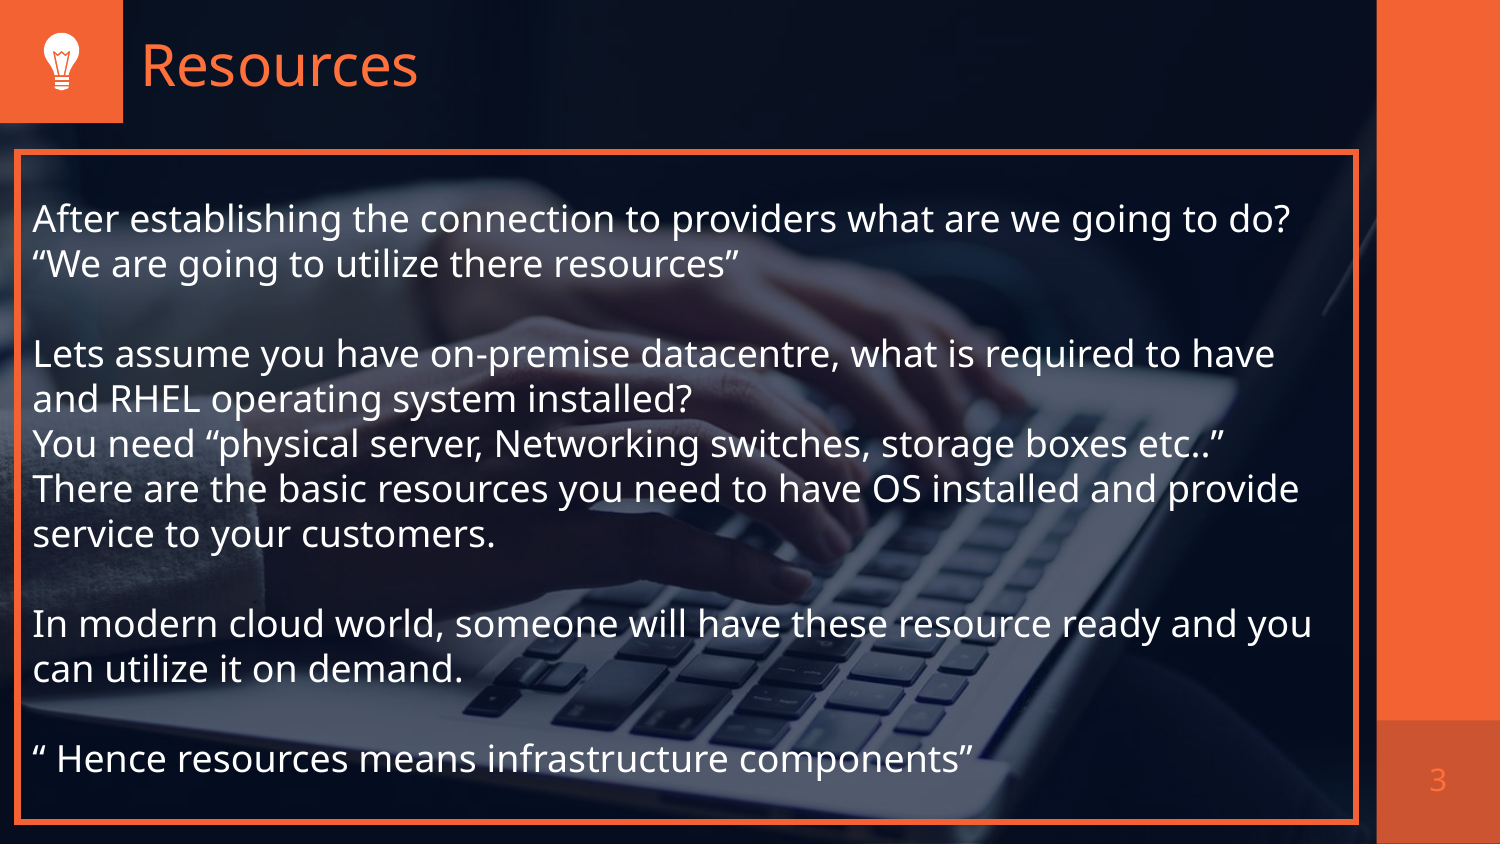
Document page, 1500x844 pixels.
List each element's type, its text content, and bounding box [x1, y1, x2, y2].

title Resources [139, 32, 1286, 103]
slide_number 3 [1376, 720, 1500, 844]
text_box After establishing the connection to providers what are we going to do? “We are going to utilize there resources” Lets assume you have on-premise datacentre, what is required to have and RHEL operating system installed? You need “physical server, Networking switches, storage boxes etc..” There are the basic resources you need to have OS installed and provide service to your customers. In modern cloud world, someone will have these resource ready and you can utilize it on demand. “ Hence resources means infrastructure components” [17, 152, 1357, 822]
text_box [43, 32, 80, 91]
